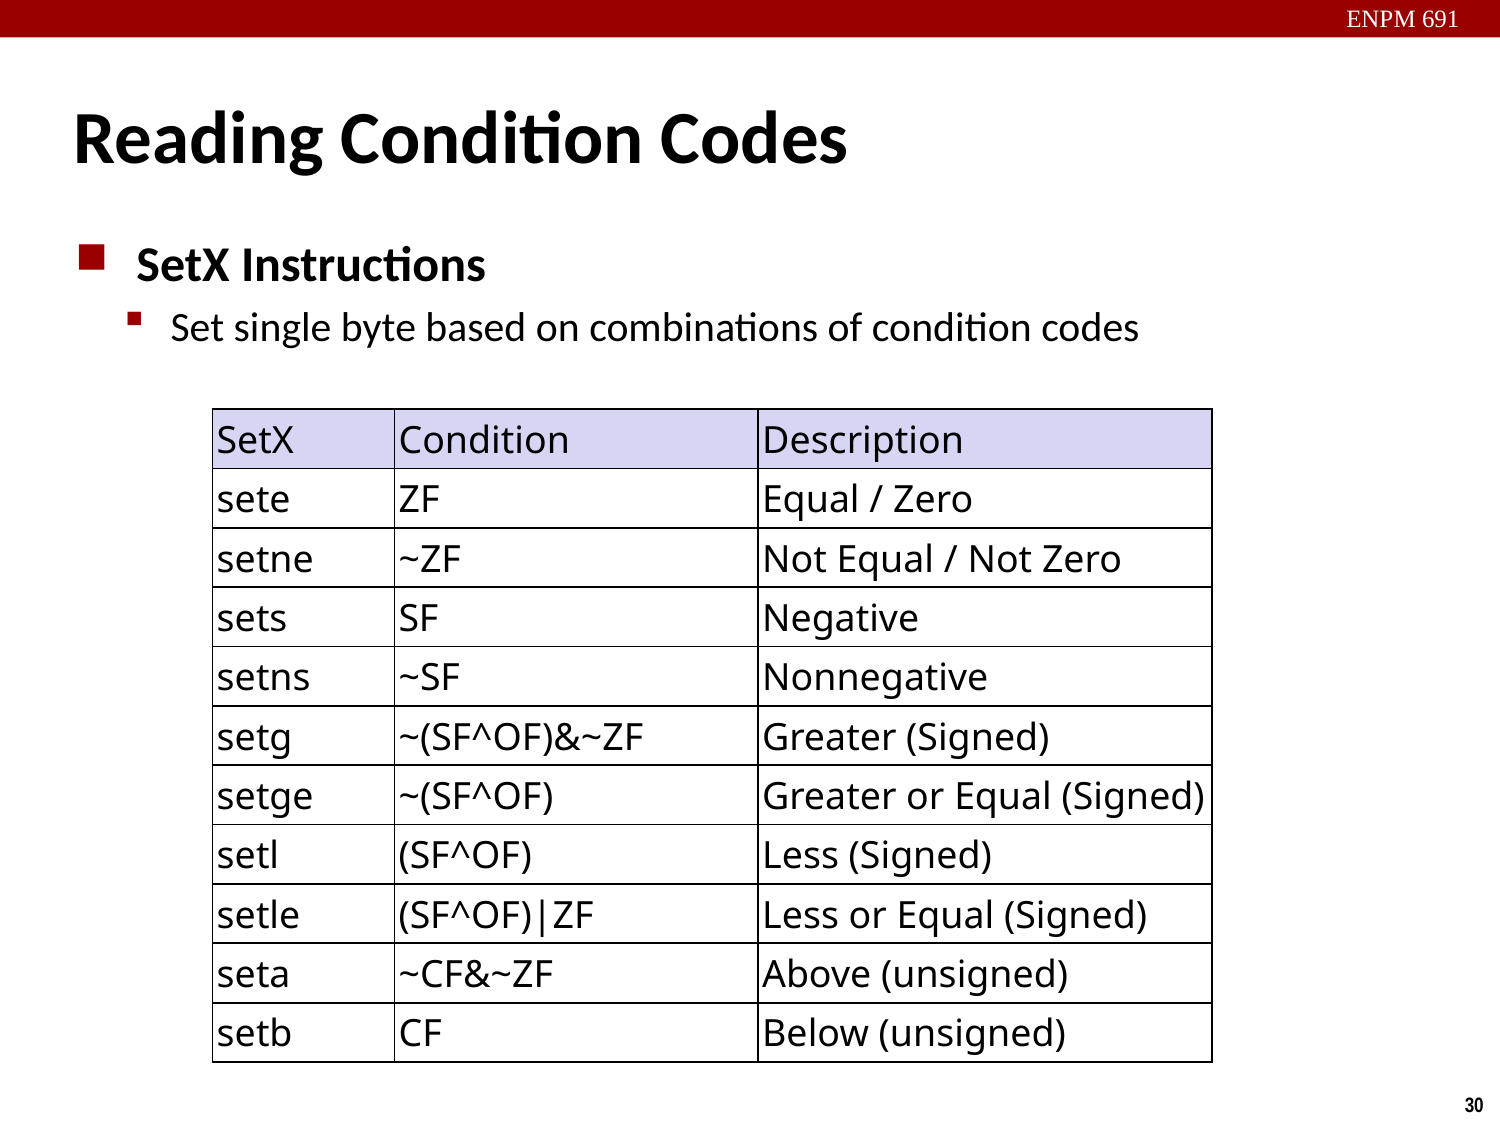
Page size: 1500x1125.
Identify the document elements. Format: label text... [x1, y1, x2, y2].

table_header Description [759, 410, 1211, 468]
table_cell sets [213, 588, 394, 646]
table_cell setl [213, 825, 394, 883]
table_cell setne [213, 529, 394, 586]
table_cell setns [213, 647, 394, 705]
list SetX Instructions Set single byte based on combinations of condition codes [64, 223, 1361, 1040]
table_cell Less or Equal (Signed) [759, 885, 1211, 942]
table_cell seta [213, 944, 394, 1002]
table_cell Equal / Zero [759, 469, 1211, 527]
title Reading Condition Codes [58, 71, 1305, 197]
table_cell Nonnegative [759, 647, 1211, 705]
table_cell Negative [759, 588, 1211, 646]
table_cell Below (unsigned) [759, 1004, 1211, 1061]
table_cell setge [213, 766, 394, 824]
table_cell ~(SF^OF) [395, 766, 757, 824]
table_cell ZF [395, 469, 757, 527]
table_header Condition [395, 410, 757, 468]
table_cell Greater or Equal (Signed) [759, 766, 1211, 824]
table_header SetX [213, 410, 394, 468]
table_cell Less (Signed) [759, 825, 1211, 883]
table_cell sete [213, 469, 394, 527]
table_cell ~(SF^OF)&~ZF [395, 707, 757, 764]
table_cell Greater (Signed) [759, 707, 1211, 764]
table_cell setb [213, 1004, 394, 1061]
table_cell Above (unsigned) [759, 944, 1211, 1002]
table_cell Not Equal / Not Zero [759, 529, 1211, 586]
table_cell ~ZF [395, 529, 757, 586]
table_cell (SF^OF)|ZF [395, 885, 757, 942]
table_cell SF [395, 588, 757, 646]
table_cell setg [213, 707, 394, 764]
table_cell (SF^OF) [395, 825, 757, 883]
table_cell setle [213, 885, 394, 942]
table_cell ~SF [395, 647, 757, 705]
table_cell CF [395, 1004, 757, 1061]
table_cell ~CF&~ZF [395, 944, 757, 1002]
